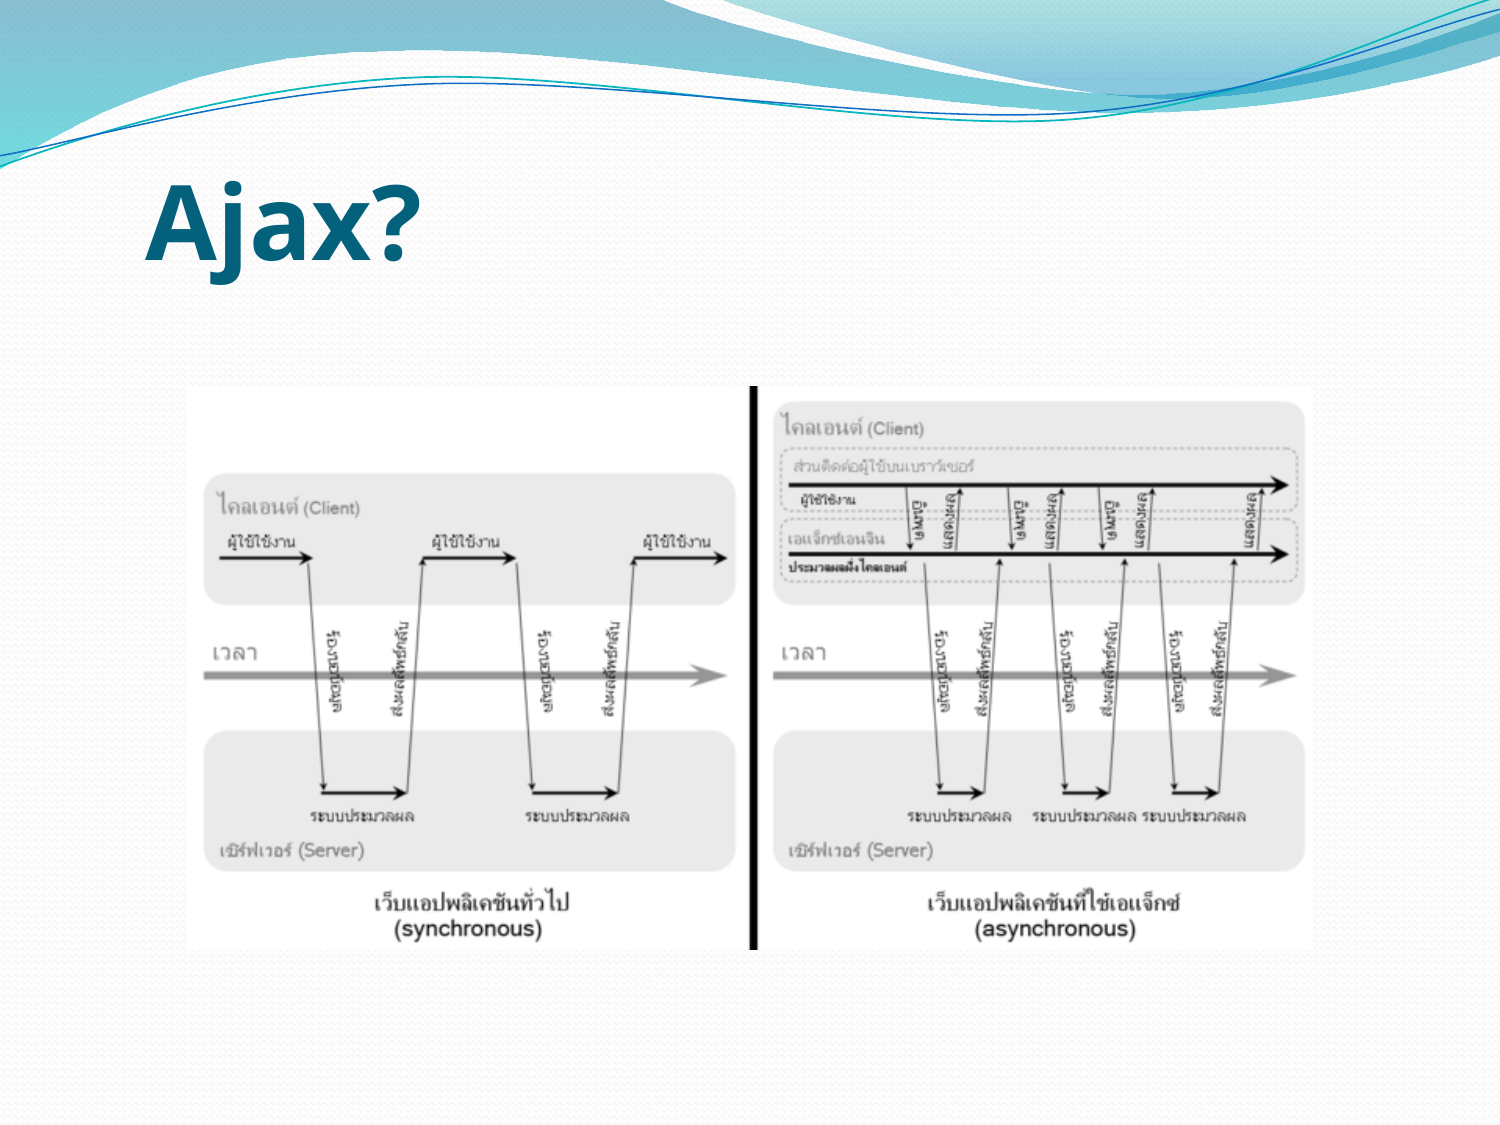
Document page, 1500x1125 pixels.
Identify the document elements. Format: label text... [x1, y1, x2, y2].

title Ajax? [145, 93, 1207, 282]
picture [187, 386, 1313, 950]
